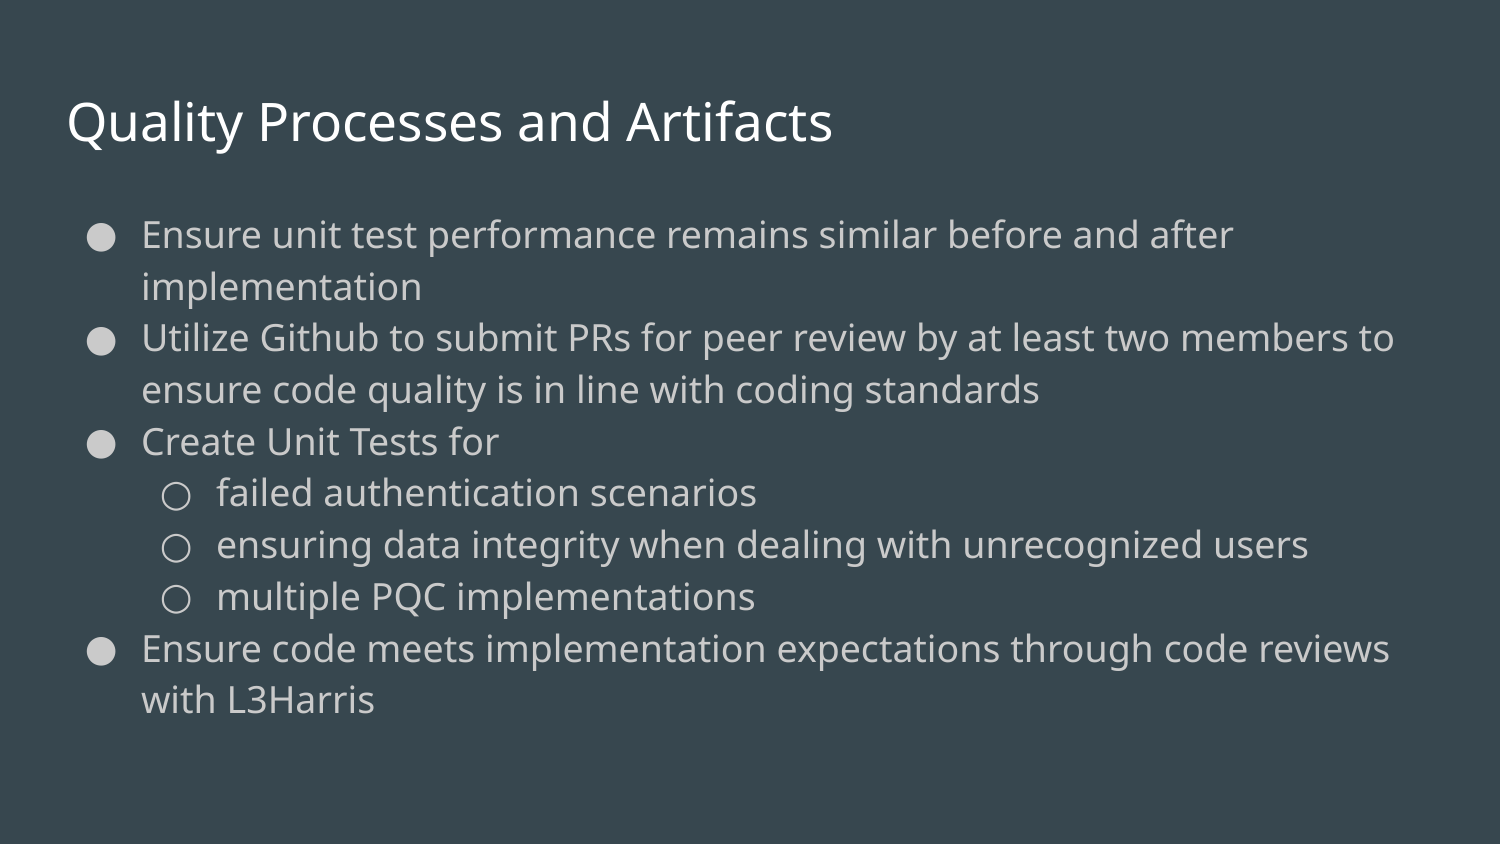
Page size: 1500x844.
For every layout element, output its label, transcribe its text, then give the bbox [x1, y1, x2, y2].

title Quality Processes and Artifacts [51, 72, 1449, 167]
list Ensure unit test performance remains similar before and after implementation Utilize Github to submit PRs for peer review by at least two members to ensure code quality is in line with coding standards Create Unit Tests for failed authentication scenarios ensuring data integrity when dealing with unrecognized users multiple PQC implementations Ensure code meets implementation expectations through code reviews with L3Harris [51, 189, 1449, 750]
